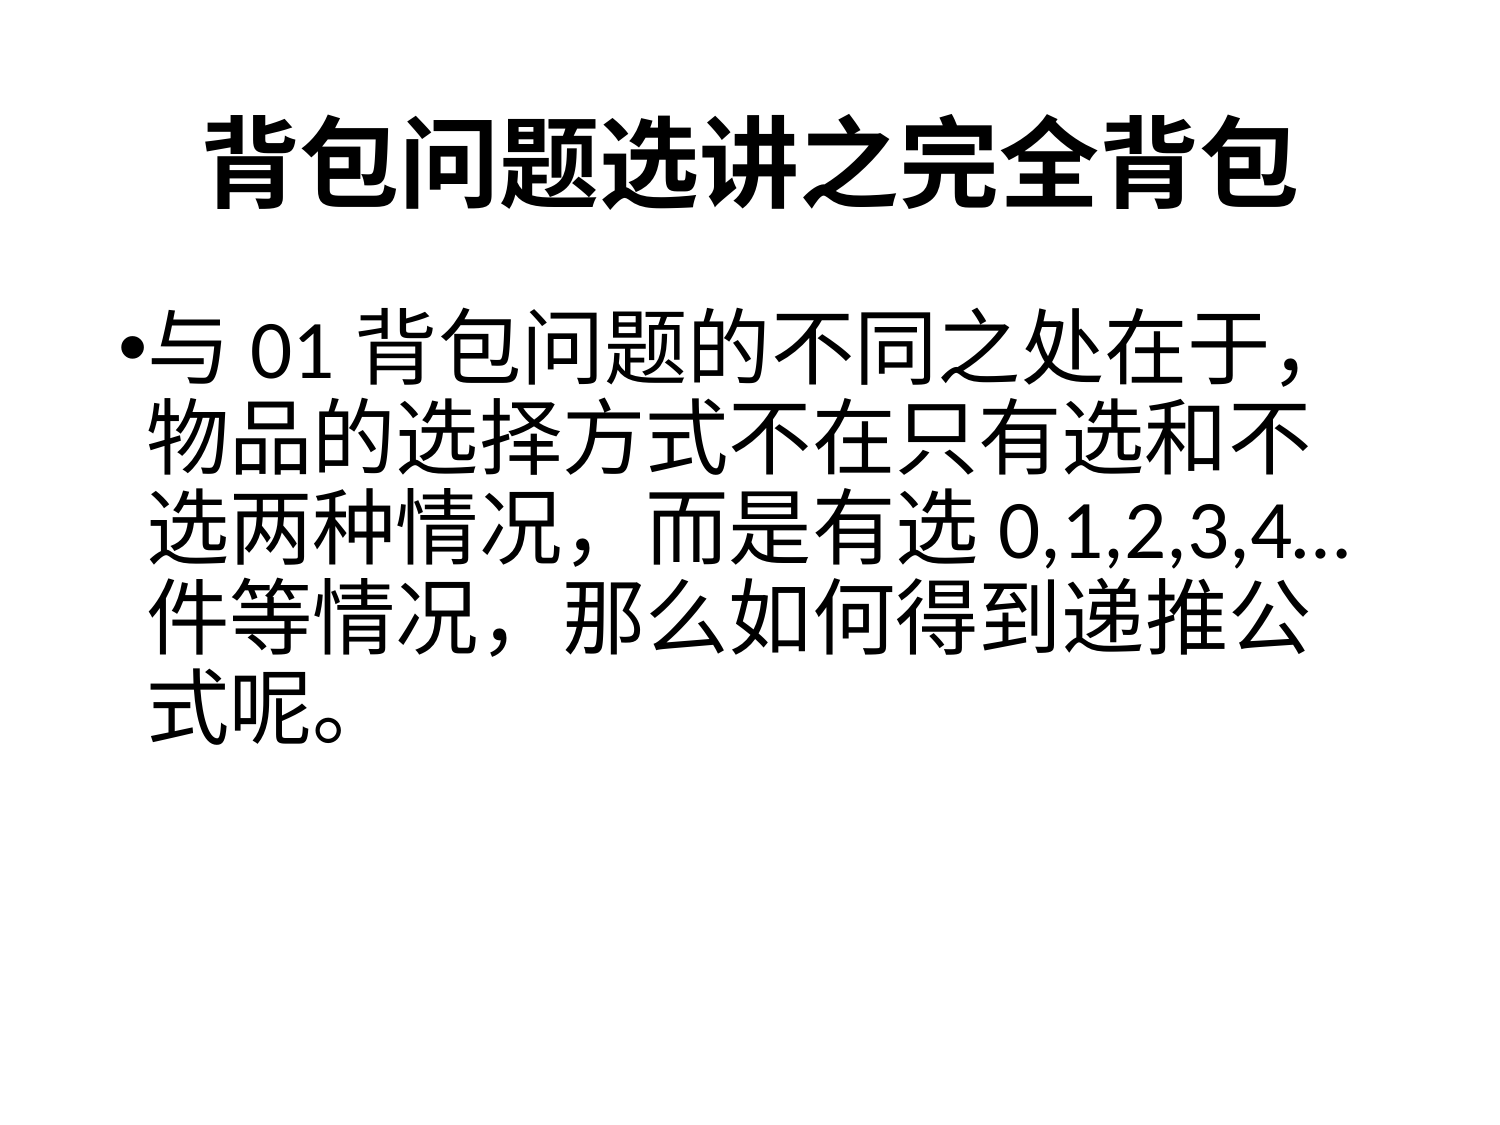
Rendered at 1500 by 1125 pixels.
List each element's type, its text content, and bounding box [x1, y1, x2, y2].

list 与01背包问题的不同之处在于，物品的选择方式不在只有选和不选两种情况，而是有选0,1,2,3,4…件等情况，那么如何得到递推公式呢。 [103, 299, 1397, 1014]
title 背包问题选讲之完全背包 [103, 59, 1397, 278]
